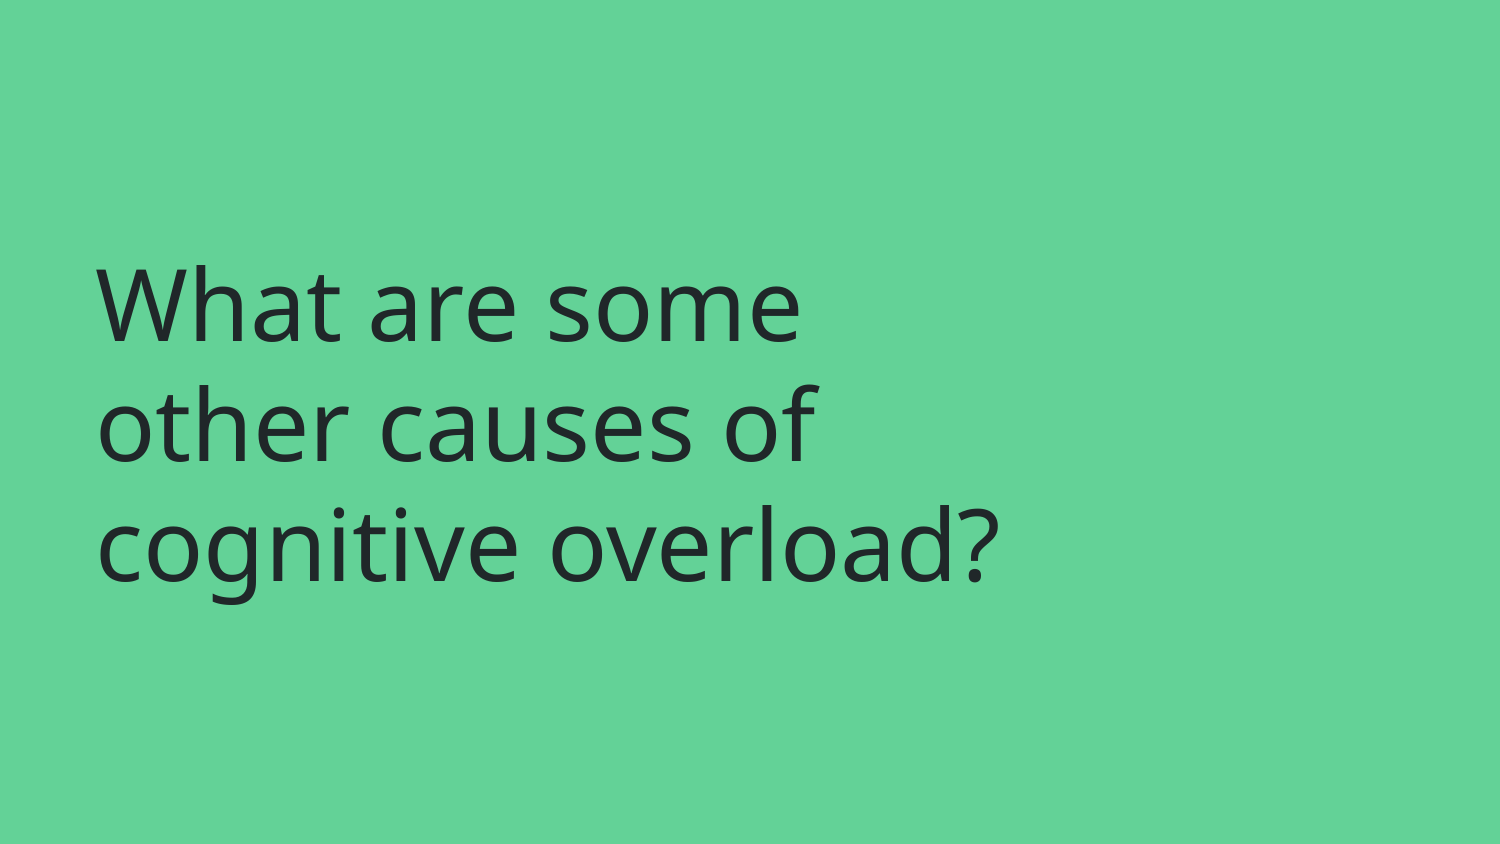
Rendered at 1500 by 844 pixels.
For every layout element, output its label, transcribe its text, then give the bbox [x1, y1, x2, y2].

title What are some other causes of cognitive overload? [80, 86, 1062, 758]
